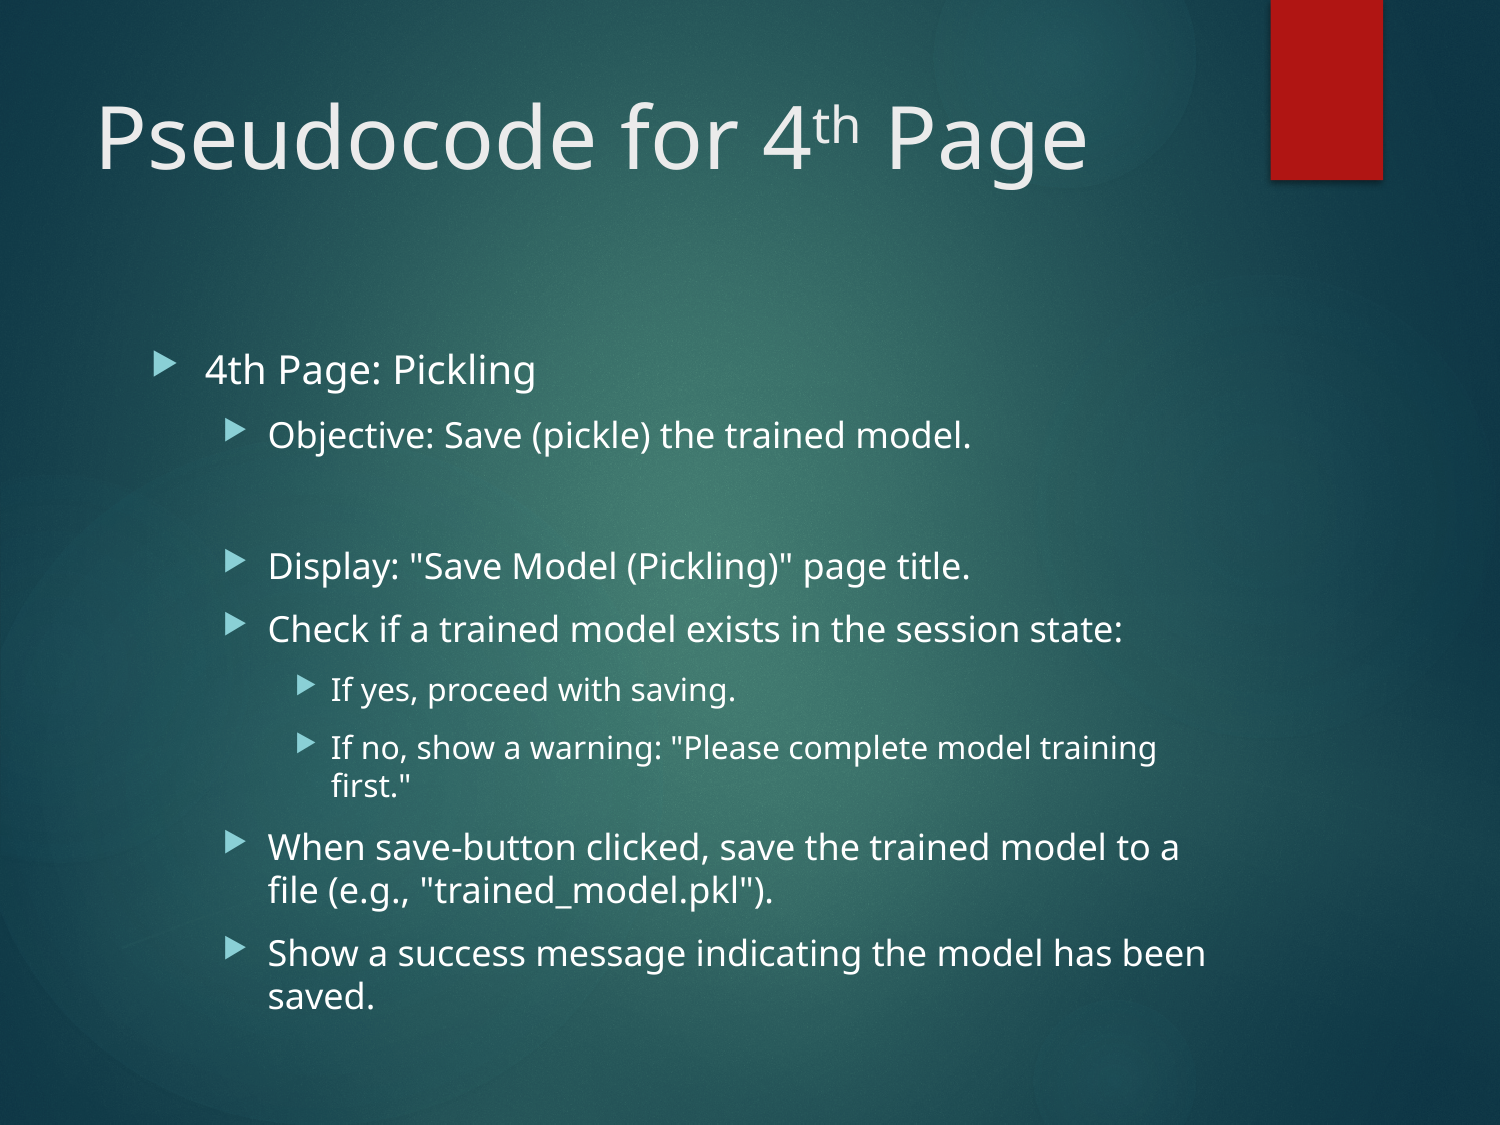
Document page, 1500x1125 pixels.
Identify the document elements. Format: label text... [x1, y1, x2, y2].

list 4th Page: Pickling Objective: Save (pickle) the trained model. Display: "Save Model (Pickling)" page title. Check if a trained model exists in the session state: If yes, proceed with saving. If no, show a warning: "Please complete model training first." When save-button clicked, save the trained model to a file (e.g., "trained_model.pkl"). Show a success message indicating the model has been saved. [135, 336, 1237, 1025]
title Pseudocode for 4th Page [79, 74, 1237, 304]
